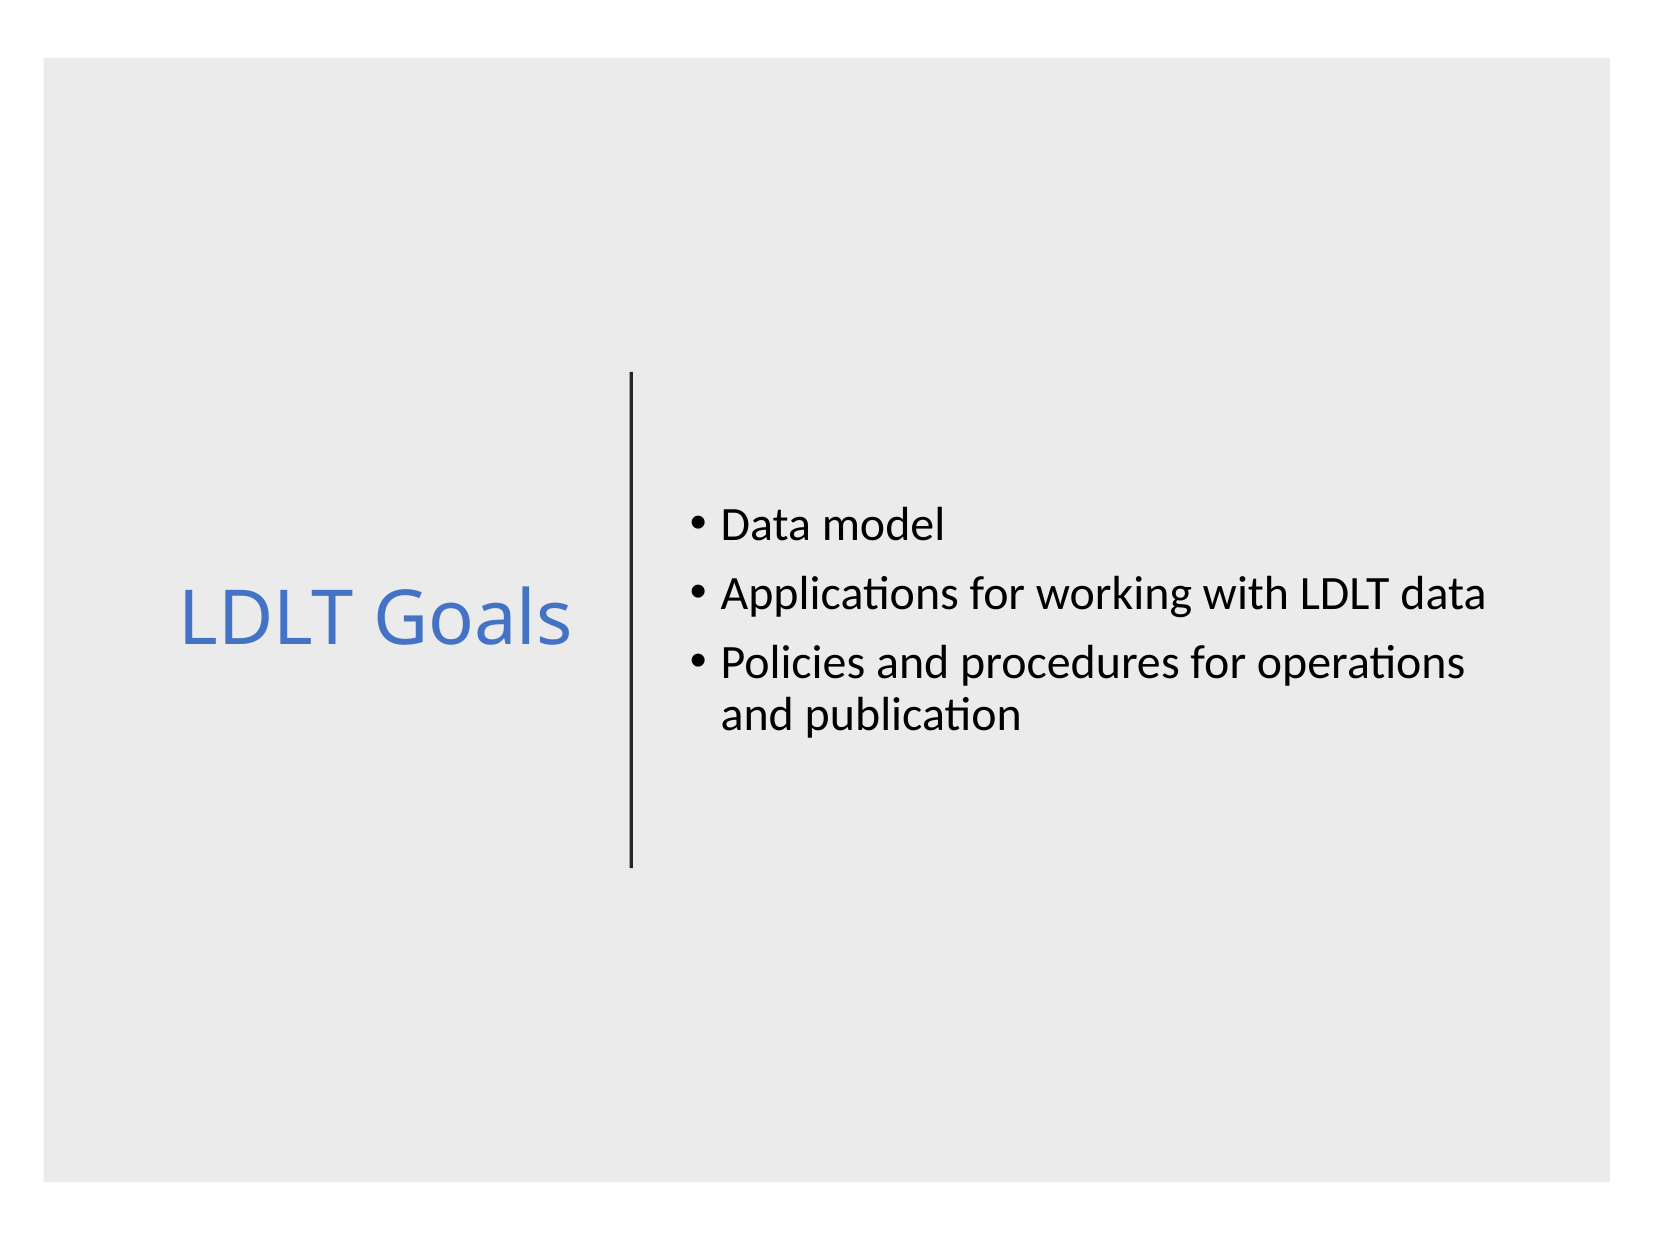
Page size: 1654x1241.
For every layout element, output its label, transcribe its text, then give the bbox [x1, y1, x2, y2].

text_box [41, 56, 1612, 1184]
text_box LDLT Goals [113, 174, 588, 1066]
text_box Data model Applications for working with LDLT data Policies and procedures for operations and publication [674, 174, 1540, 1066]
